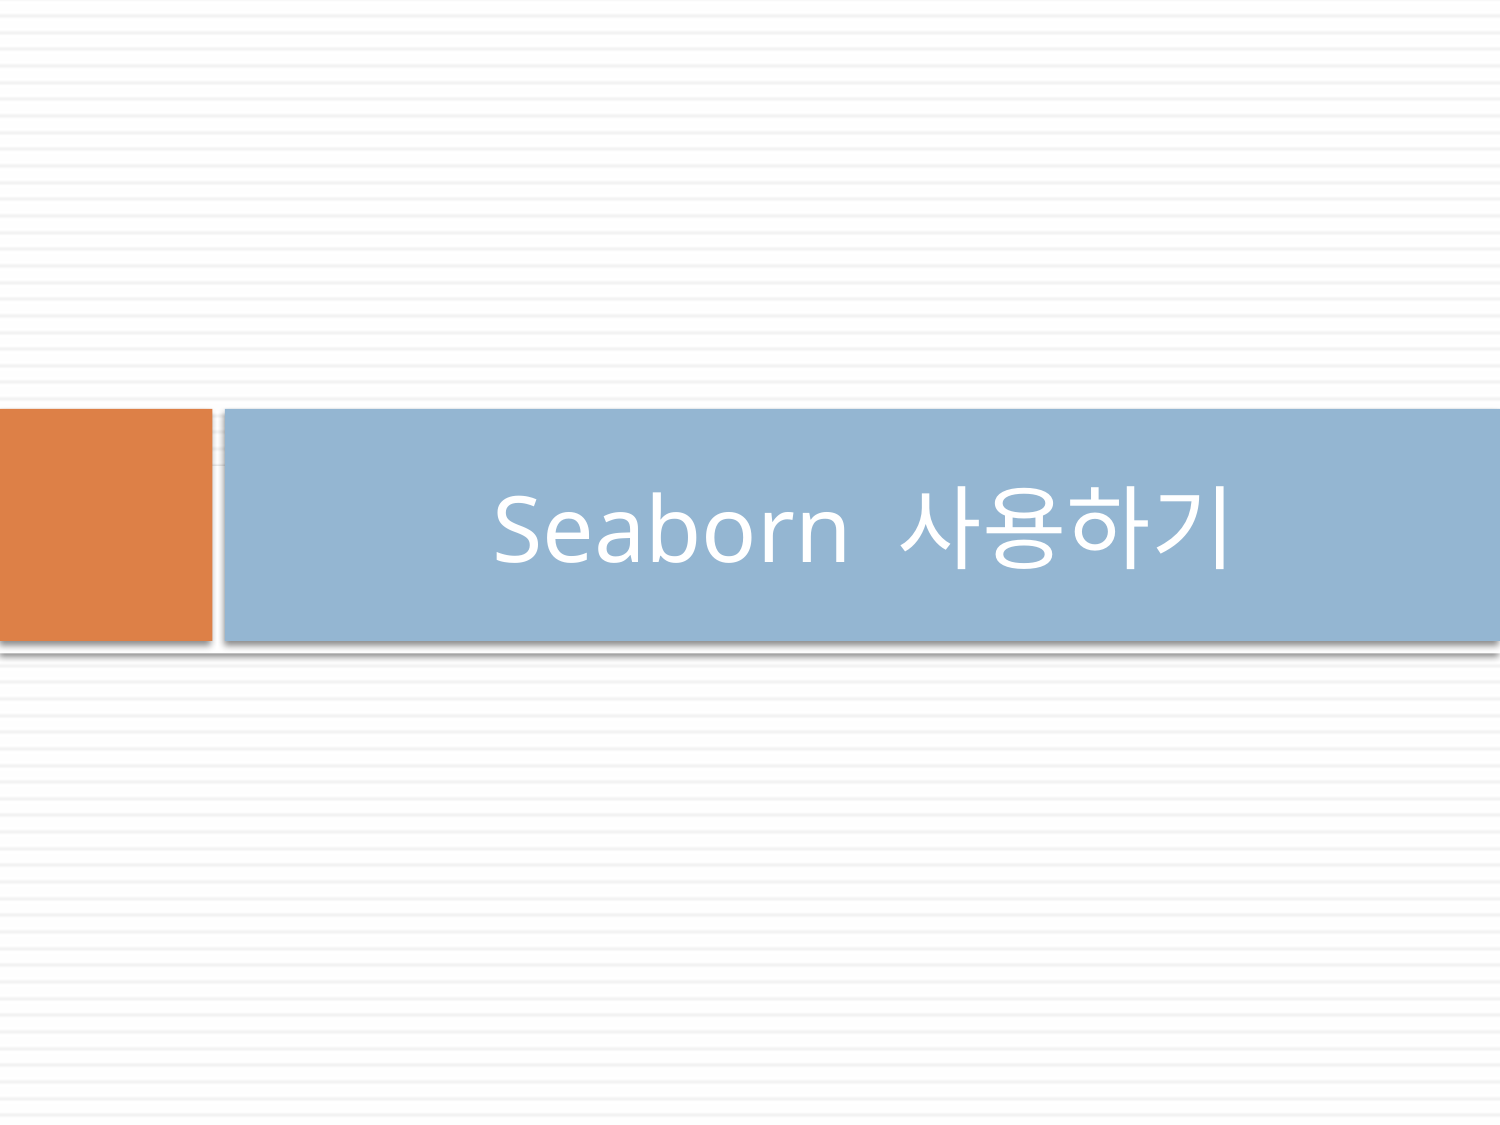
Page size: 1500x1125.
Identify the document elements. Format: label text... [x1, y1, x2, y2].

title Seaborn 사용하기 [238, 444, 1489, 607]
